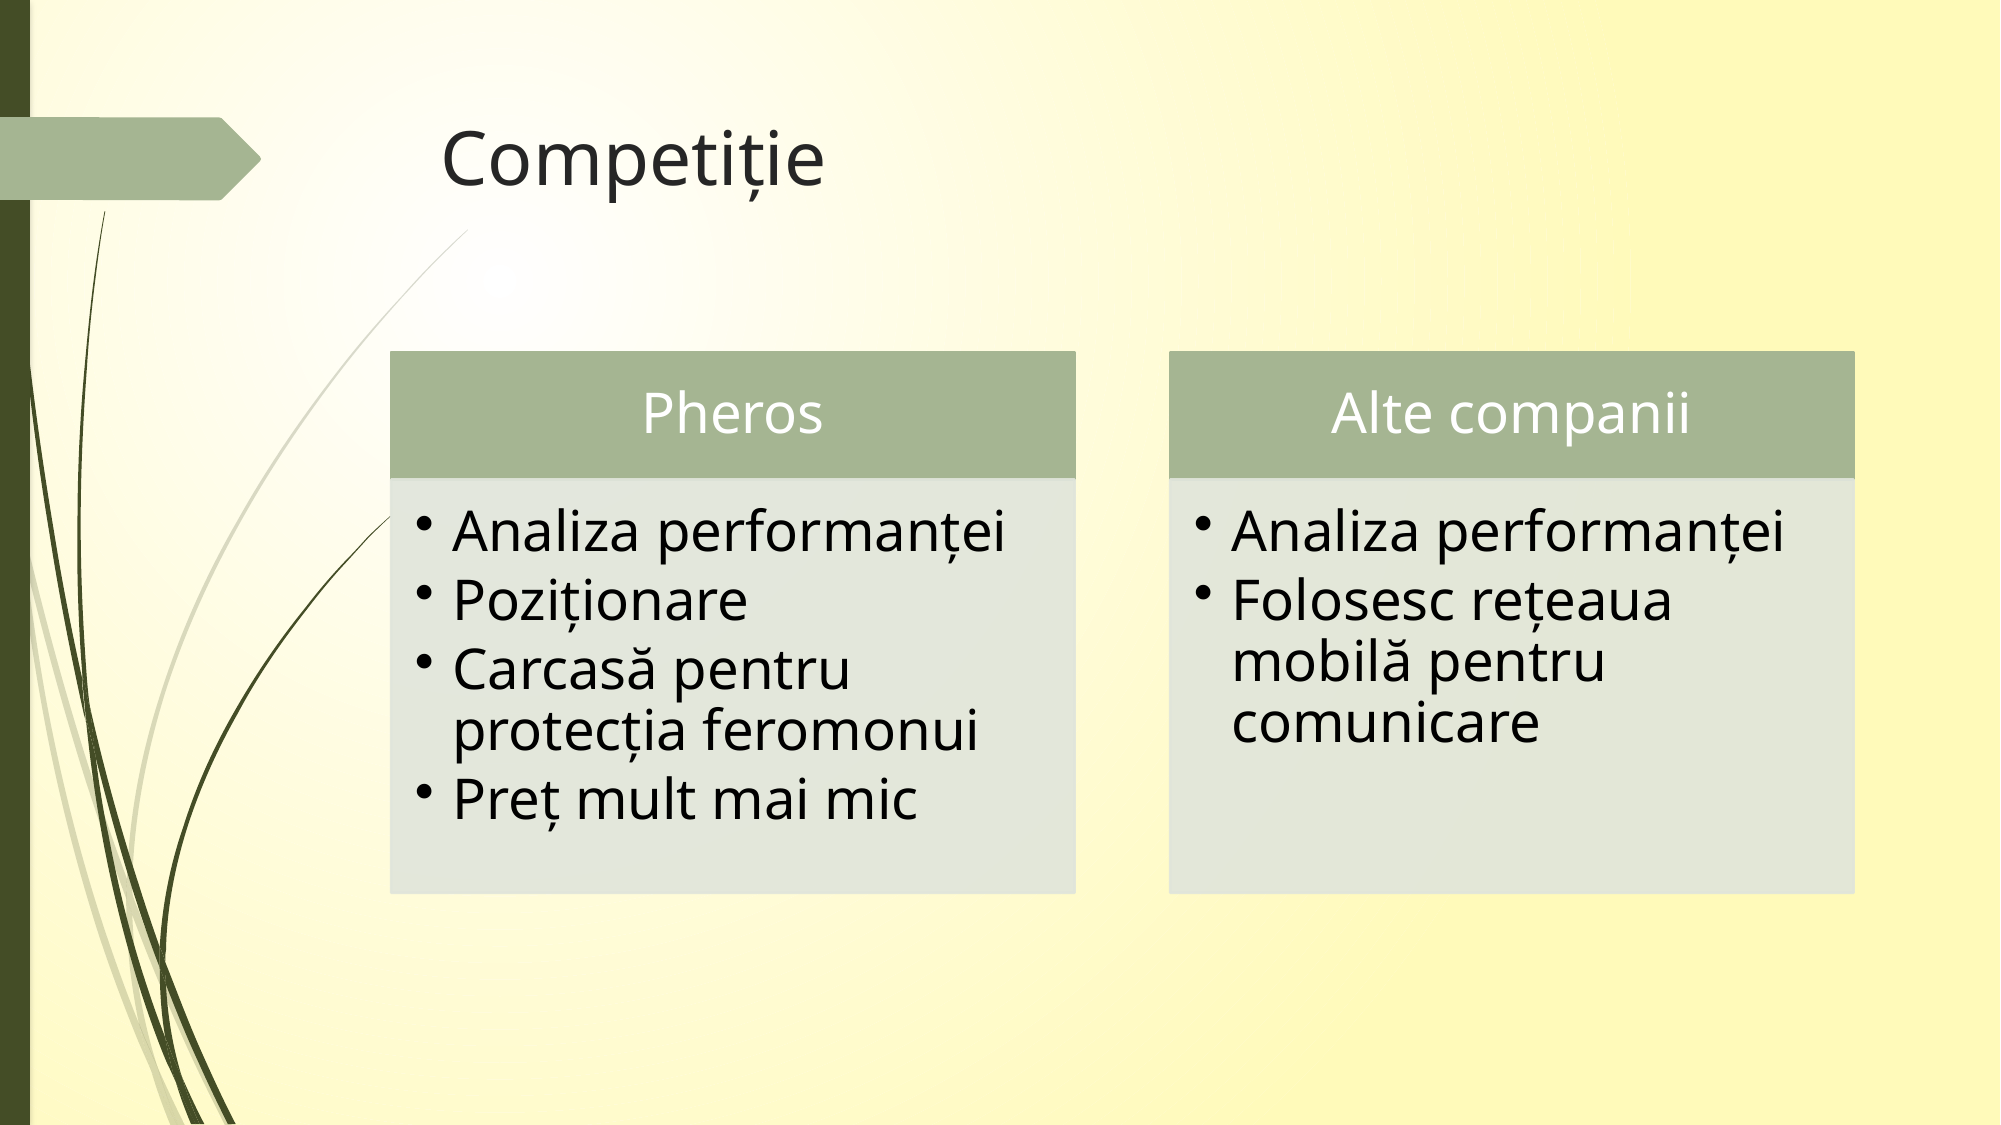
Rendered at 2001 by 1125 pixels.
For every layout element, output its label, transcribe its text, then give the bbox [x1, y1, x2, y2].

title Competiție [425, 102, 1888, 313]
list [390, 312, 1854, 933]
